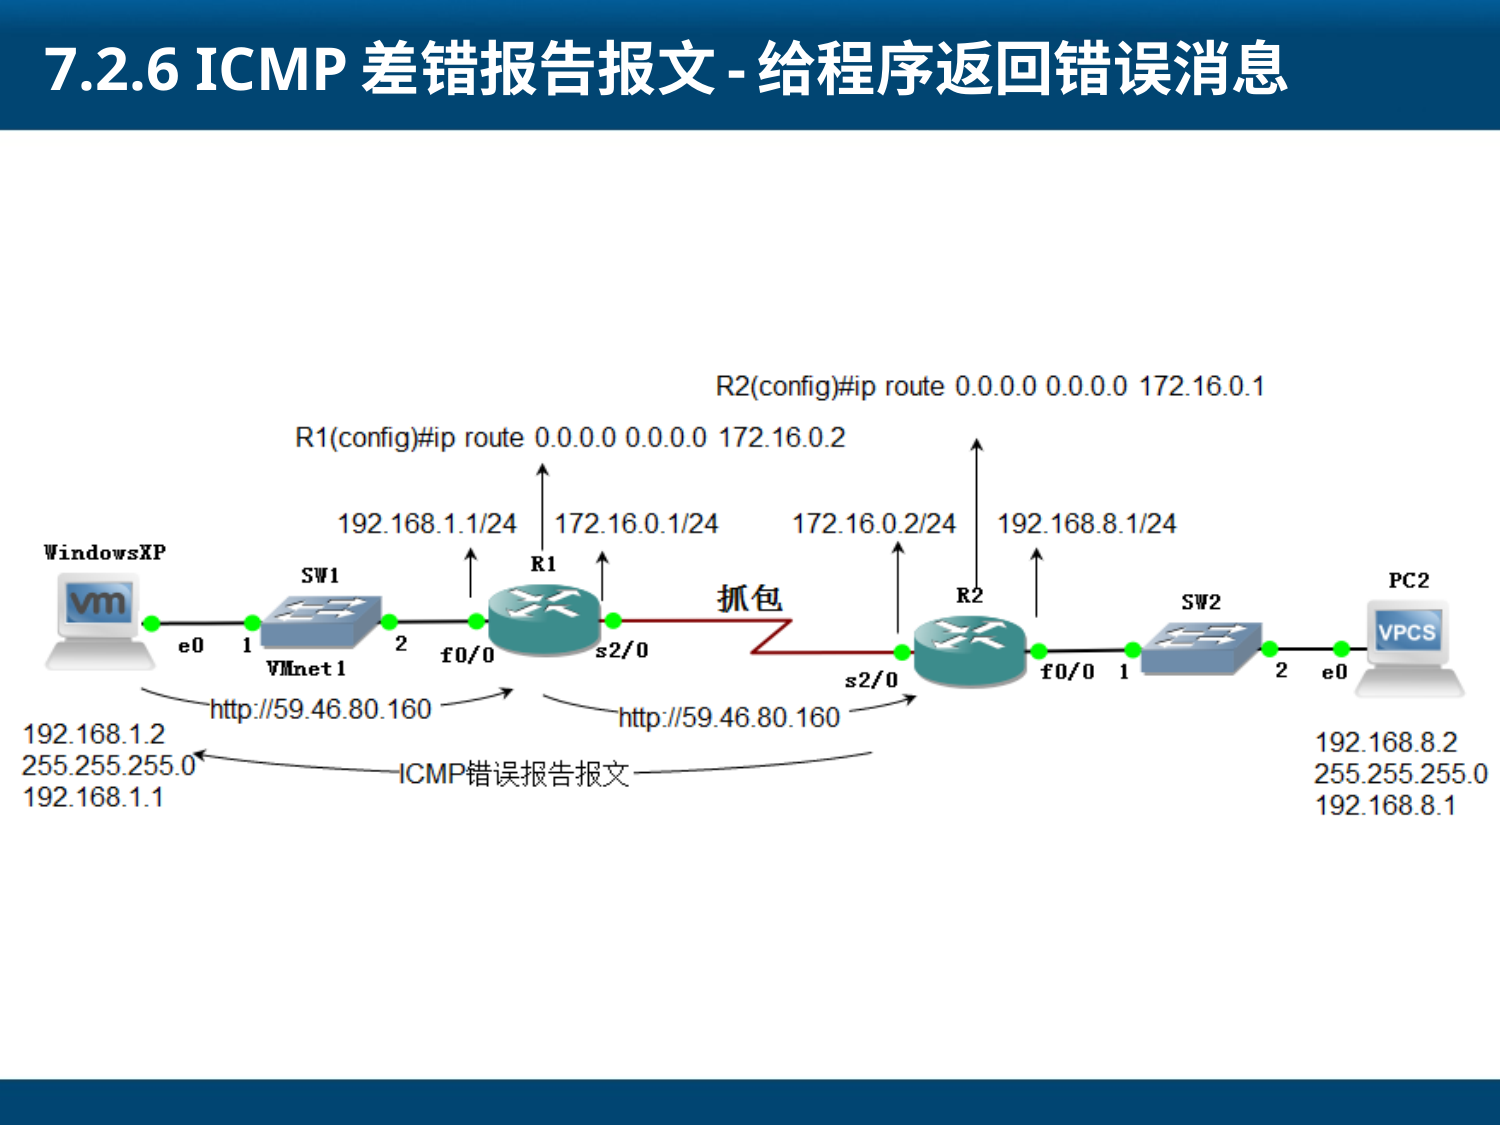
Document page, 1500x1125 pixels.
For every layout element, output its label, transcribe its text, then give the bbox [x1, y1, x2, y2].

picture [0, 0, 1500, 1125]
title 7.2.6 ICMP差错报告报文-给程序返回错误消息 [29, 30, 1471, 112]
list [5, 361, 1500, 835]
